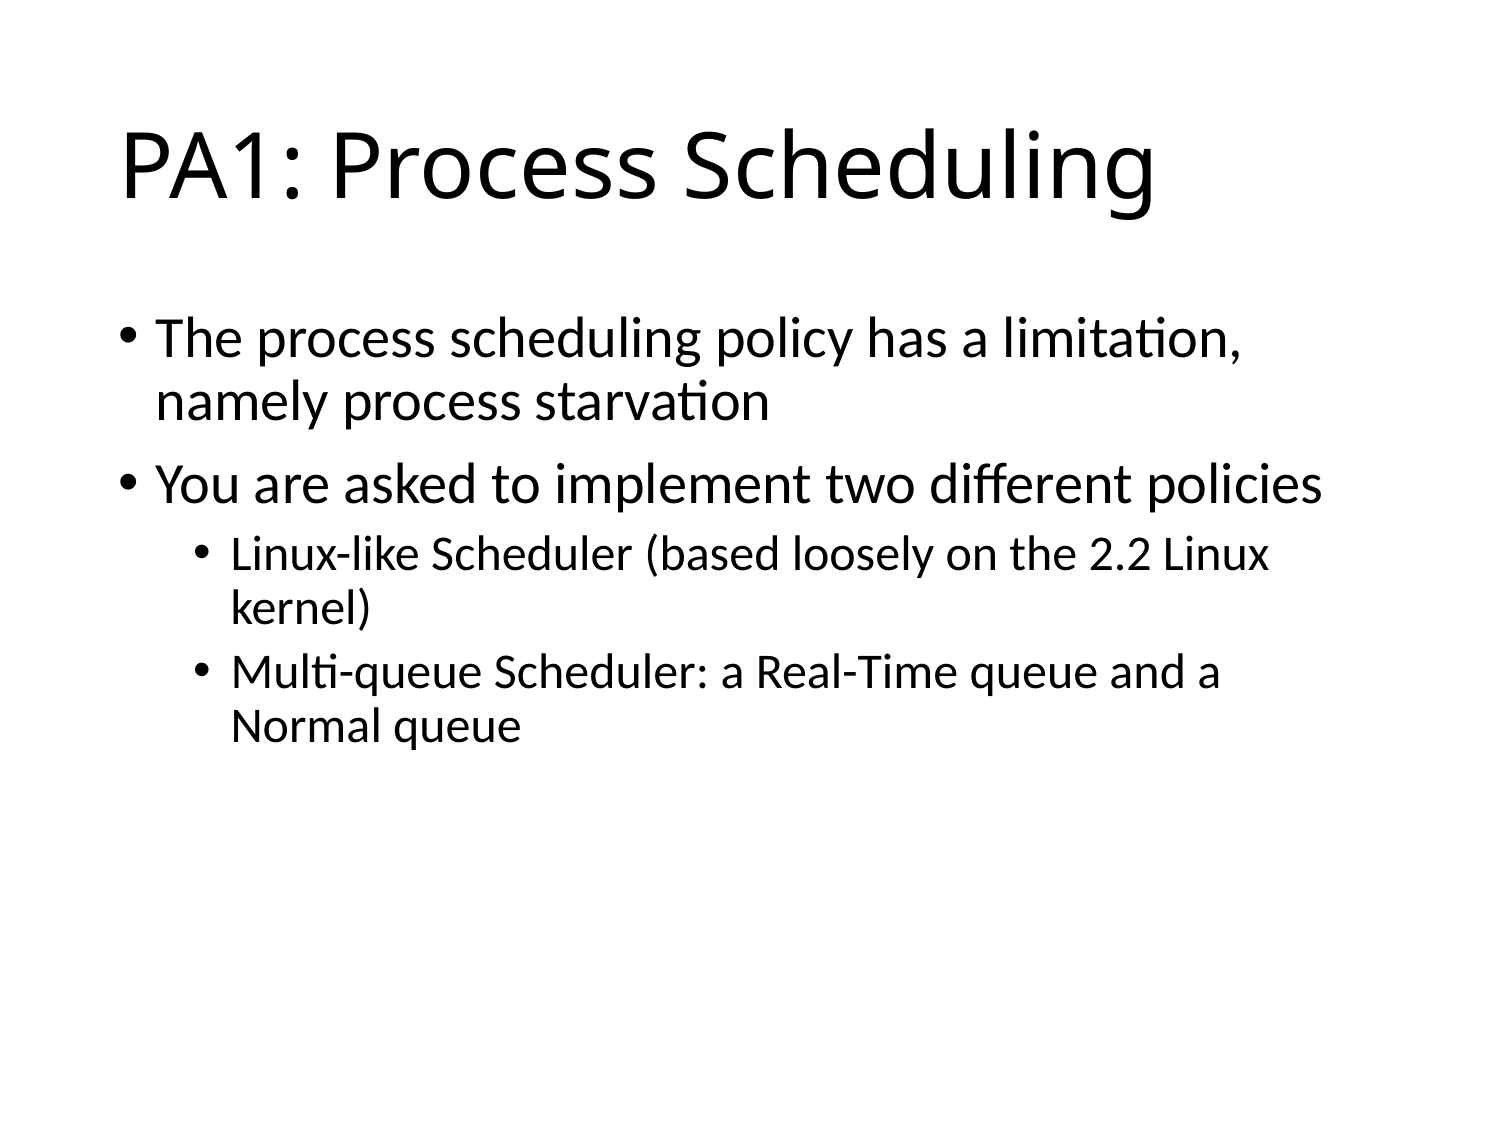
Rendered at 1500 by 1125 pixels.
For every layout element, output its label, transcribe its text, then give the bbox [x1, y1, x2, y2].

list The process scheduling policy has a limitation, namely process starvation You are asked to implement two different policies Linux-like Scheduler (based loosely on the 2.2 Linux kernel) Multi-queue Scheduler: a Real-Time queue and a Normal queue [103, 299, 1397, 1014]
title PA1: Process Scheduling [103, 59, 1397, 278]
